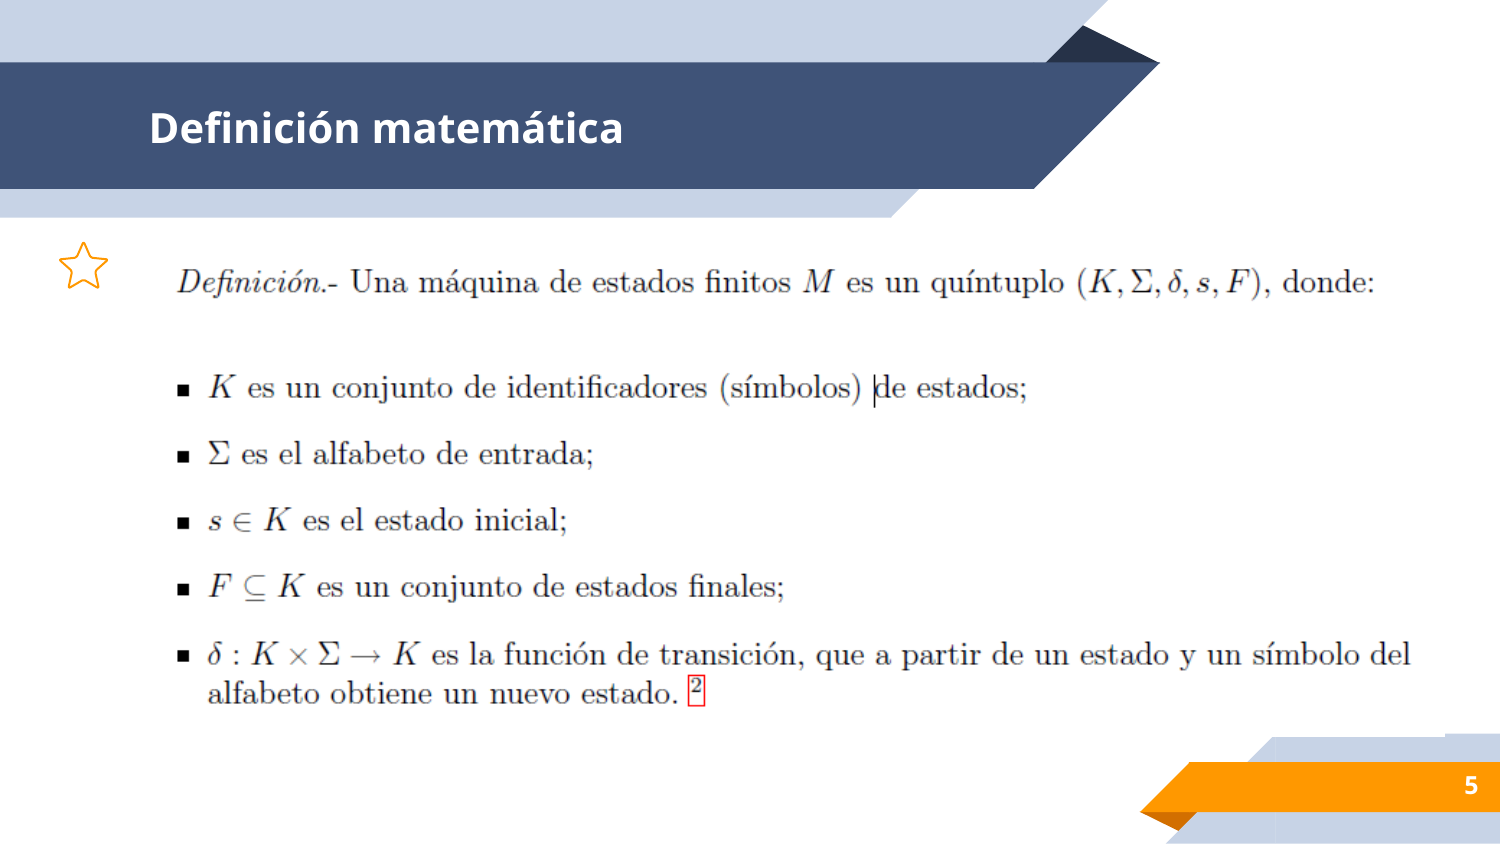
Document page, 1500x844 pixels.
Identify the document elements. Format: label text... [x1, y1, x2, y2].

title Definición matemática [133, 64, 1035, 190]
slide_number 5 [1249, 760, 1494, 813]
picture [120, 242, 1445, 738]
